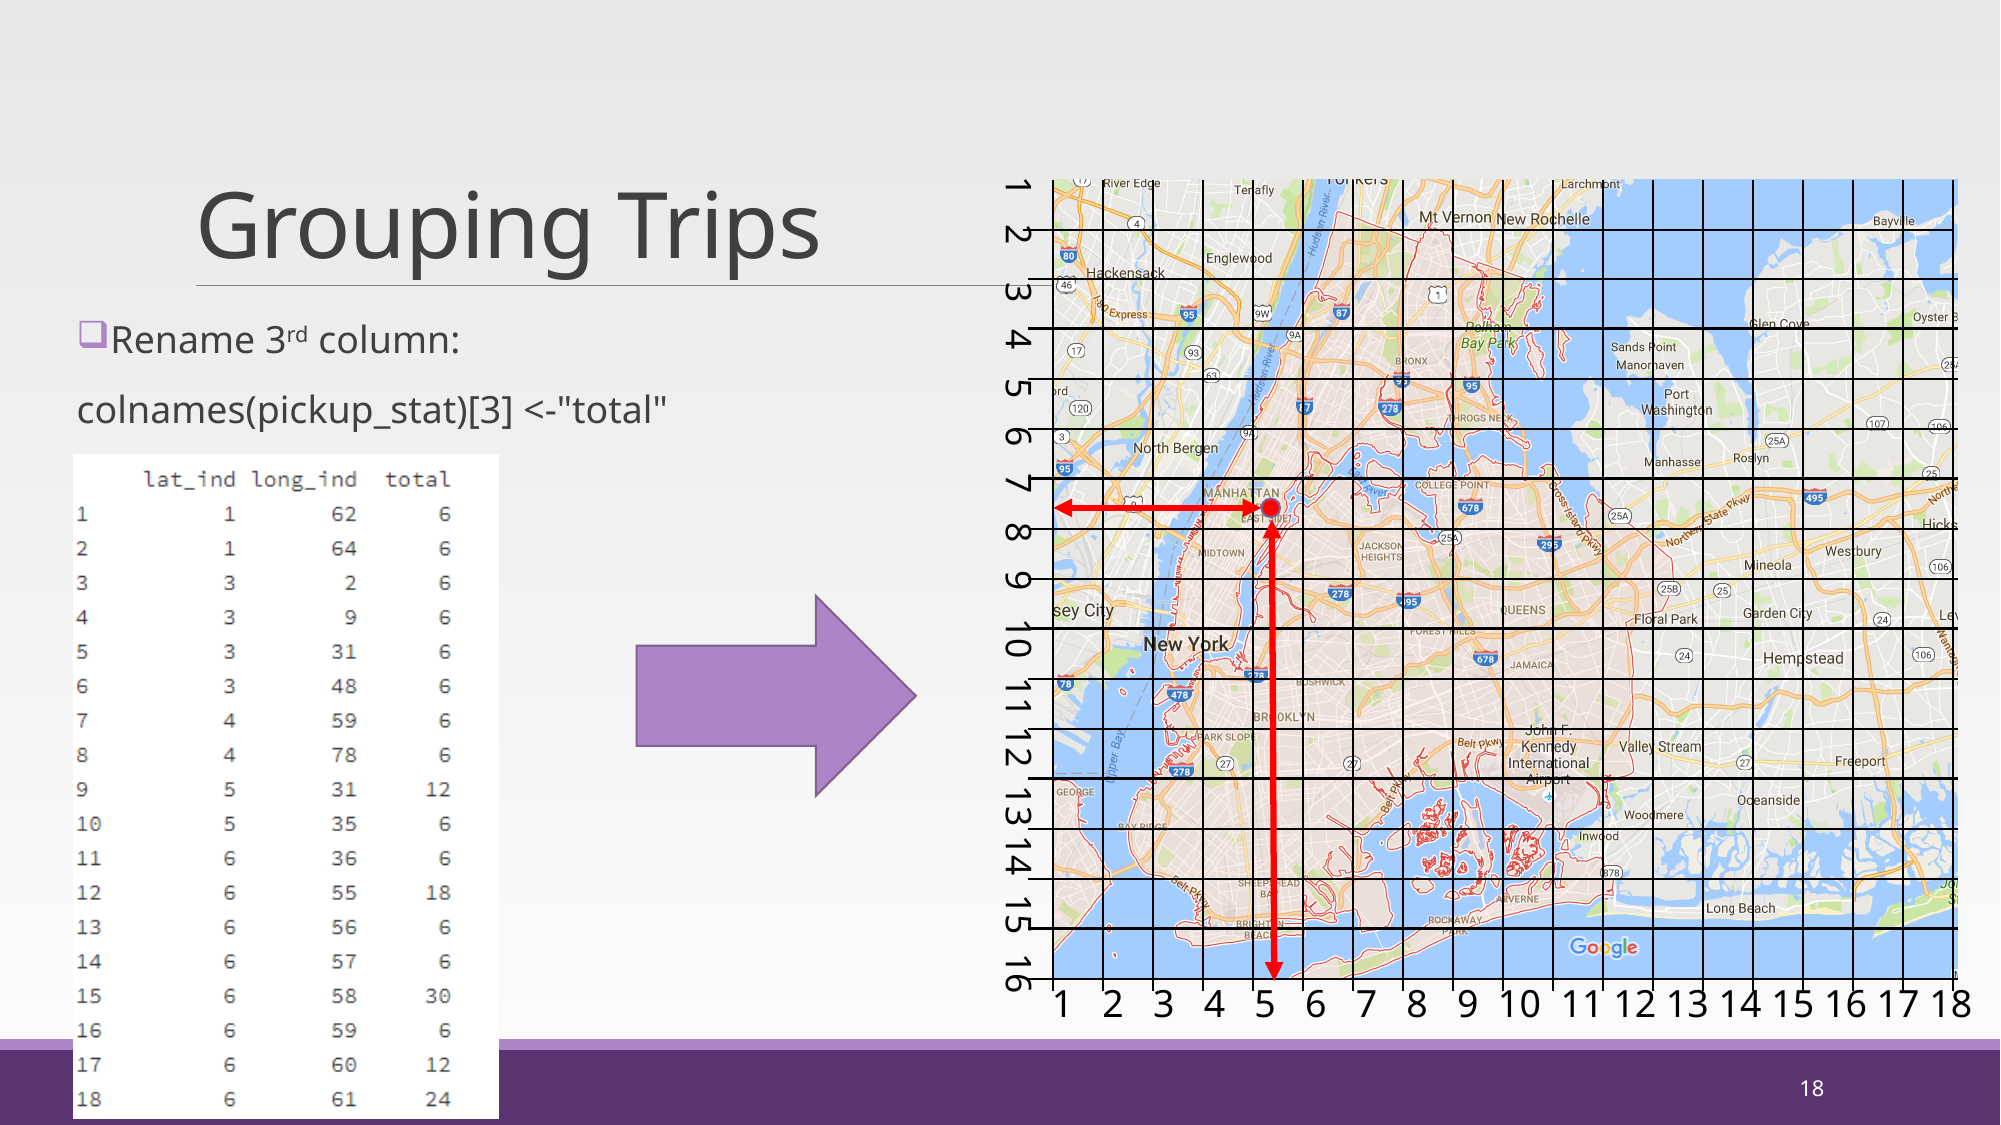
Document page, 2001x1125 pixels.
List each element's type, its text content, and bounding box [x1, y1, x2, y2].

picture [1954, 729, 1958, 778]
picture [1304, 779, 1353, 828]
picture [1804, 231, 1853, 278]
picture [1404, 779, 1453, 828]
picture [1804, 579, 1853, 628]
picture [1854, 379, 1903, 428]
picture [1504, 879, 1553, 928]
picture [1254, 729, 1271, 778]
picture [1454, 279, 1503, 328]
picture [1304, 929, 1353, 978]
picture [1454, 729, 1503, 778]
picture [1154, 679, 1203, 728]
picture [1654, 279, 1703, 328]
picture [1154, 629, 1203, 678]
picture [1204, 179, 1253, 229]
picture [1954, 529, 1958, 578]
picture [1604, 629, 1653, 678]
picture [1254, 579, 1271, 628]
picture [1554, 829, 1603, 878]
picture [1804, 429, 1853, 478]
picture [1354, 729, 1403, 778]
picture [1204, 729, 1253, 778]
picture [1754, 829, 1803, 878]
picture [1954, 629, 1958, 678]
picture [1504, 279, 1553, 328]
picture [1054, 729, 1103, 778]
picture [1754, 579, 1803, 628]
picture [1954, 829, 1958, 878]
picture [1354, 779, 1403, 828]
picture [1154, 529, 1203, 578]
picture [1654, 429, 1703, 478]
picture [1204, 879, 1253, 928]
picture [1054, 379, 1103, 428]
picture [1304, 679, 1353, 728]
picture [1404, 329, 1453, 378]
picture [1104, 679, 1153, 728]
picture [1054, 629, 1103, 678]
picture [1854, 729, 1903, 778]
picture [1704, 231, 1753, 278]
picture [1354, 679, 1403, 728]
picture [1104, 429, 1153, 478]
picture [1554, 279, 1603, 328]
text_box 1 2 3 4 5 6 7 8 9 10 11 12 13 14 15 16 17 18 [1037, 972, 1999, 1033]
picture [1454, 879, 1503, 928]
picture [1254, 779, 1271, 828]
picture [1554, 231, 1603, 278]
picture [1454, 479, 1503, 528]
picture [1604, 879, 1653, 928]
picture [1504, 729, 1553, 778]
picture [1275, 629, 1303, 678]
picture [1804, 929, 1853, 978]
picture [1354, 379, 1403, 428]
picture [1504, 929, 1553, 978]
picture [1104, 329, 1153, 378]
picture [1604, 179, 1653, 229]
picture [1904, 879, 1953, 928]
picture [1404, 379, 1453, 428]
picture [1704, 179, 1753, 229]
picture [1404, 429, 1453, 478]
picture [1854, 929, 1903, 978]
picture [1354, 529, 1403, 578]
picture [1754, 729, 1803, 778]
picture [1954, 279, 1958, 328]
picture [1204, 829, 1253, 878]
picture [1104, 629, 1153, 678]
picture [1954, 379, 1958, 428]
picture [1254, 479, 1303, 528]
picture [1454, 629, 1503, 678]
picture [1354, 629, 1403, 678]
picture [1804, 379, 1853, 428]
picture [1454, 679, 1503, 728]
picture [1104, 279, 1153, 328]
picture [1604, 779, 1653, 828]
picture [1954, 929, 1958, 978]
picture [1754, 779, 1803, 828]
picture [1454, 829, 1503, 878]
picture [1704, 929, 1753, 978]
picture [1154, 929, 1203, 978]
picture [1275, 529, 1303, 578]
picture [1654, 329, 1703, 378]
picture [1454, 329, 1503, 378]
picture [1104, 829, 1153, 878]
picture [1275, 579, 1303, 628]
picture [1804, 329, 1853, 378]
picture [1504, 679, 1553, 728]
picture [1854, 329, 1903, 378]
picture [1104, 231, 1153, 278]
picture [1154, 508, 1203, 528]
picture [1154, 429, 1203, 478]
picture [1504, 629, 1553, 678]
picture [1854, 429, 1903, 478]
picture [1754, 879, 1803, 928]
picture [1404, 479, 1453, 528]
picture [1454, 179, 1503, 229]
picture [1204, 579, 1253, 628]
picture [1304, 179, 1353, 229]
picture [1354, 579, 1403, 628]
picture [1154, 329, 1203, 378]
picture [1054, 231, 1103, 278]
picture [1804, 179, 1853, 229]
picture [1054, 779, 1103, 828]
picture [1054, 508, 1103, 528]
picture [1654, 929, 1703, 978]
picture [1554, 779, 1603, 828]
picture [1754, 179, 1803, 229]
picture [1854, 529, 1903, 578]
picture [1304, 379, 1353, 428]
picture [1904, 479, 1953, 528]
picture [1654, 879, 1703, 928]
picture [1254, 679, 1271, 728]
picture [1654, 629, 1703, 678]
picture [1454, 579, 1503, 628]
picture [1604, 429, 1653, 478]
picture [1354, 279, 1403, 328]
picture [1275, 879, 1303, 928]
picture [1604, 479, 1653, 528]
picture [1204, 529, 1253, 578]
picture [1504, 329, 1553, 378]
picture [1154, 779, 1203, 828]
picture [1504, 231, 1553, 278]
picture [1104, 479, 1153, 507]
picture [1554, 429, 1603, 478]
picture [1704, 729, 1753, 778]
picture [1304, 429, 1353, 478]
picture [1754, 929, 1803, 978]
picture [1404, 579, 1453, 628]
picture [1104, 579, 1153, 628]
picture [1704, 779, 1753, 828]
picture [1054, 879, 1103, 928]
picture [1154, 231, 1203, 278]
text_box [635, 593, 918, 799]
picture [1404, 279, 1453, 328]
picture [1054, 329, 1103, 378]
picture [1854, 479, 1903, 528]
picture [1154, 879, 1203, 928]
picture [1754, 529, 1803, 578]
picture [1854, 231, 1903, 278]
picture [1854, 679, 1903, 728]
picture [1954, 779, 1958, 828]
picture [1254, 879, 1271, 928]
title Grouping Trips [180, 47, 1830, 285]
picture [1504, 179, 1553, 229]
picture [1275, 779, 1303, 828]
picture [1154, 829, 1203, 878]
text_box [1271, 519, 1275, 981]
picture [1854, 279, 1903, 328]
picture [1554, 579, 1603, 628]
picture [1104, 508, 1153, 528]
picture [1304, 231, 1353, 278]
picture [1904, 529, 1953, 578]
picture [1854, 629, 1903, 678]
picture [1604, 329, 1653, 378]
picture [1404, 829, 1453, 878]
picture [1204, 479, 1253, 507]
picture [1904, 629, 1953, 678]
picture [1704, 579, 1753, 628]
picture [1304, 879, 1353, 928]
picture [1254, 279, 1303, 328]
picture [1254, 329, 1303, 378]
picture [1704, 279, 1753, 328]
picture [1454, 379, 1503, 428]
picture [1754, 379, 1803, 428]
picture [1704, 829, 1753, 878]
picture [1604, 829, 1653, 878]
picture [1154, 479, 1203, 507]
picture [1104, 729, 1153, 778]
picture [1804, 829, 1853, 878]
picture [1404, 929, 1453, 978]
picture [1454, 929, 1503, 978]
picture [1654, 231, 1703, 278]
picture [1204, 779, 1253, 828]
picture [1804, 729, 1853, 778]
picture [1054, 679, 1103, 728]
picture [1354, 479, 1403, 528]
picture [1404, 529, 1453, 578]
picture [1254, 529, 1271, 578]
picture [1804, 679, 1853, 728]
picture [1104, 779, 1153, 828]
picture [1054, 179, 1103, 229]
picture [1254, 179, 1303, 229]
picture [1254, 231, 1303, 278]
picture [1354, 829, 1403, 878]
picture [1904, 679, 1953, 728]
picture [1804, 529, 1853, 578]
picture [1404, 679, 1453, 728]
picture [1404, 629, 1453, 678]
picture [1654, 529, 1703, 578]
picture [1354, 879, 1403, 928]
picture [1254, 829, 1271, 878]
picture [1304, 329, 1353, 378]
picture [1504, 579, 1553, 628]
picture [1854, 879, 1903, 928]
picture [1804, 879, 1853, 928]
picture [1904, 929, 1953, 978]
picture [1954, 579, 1958, 628]
picture [1054, 829, 1103, 878]
picture [1254, 429, 1303, 478]
picture [1254, 379, 1303, 428]
picture [1054, 929, 1103, 978]
picture [1904, 779, 1953, 828]
picture [1604, 929, 1653, 978]
picture [1654, 179, 1703, 229]
picture [1204, 429, 1253, 478]
picture [1204, 231, 1253, 278]
picture [1754, 479, 1803, 528]
picture [1854, 779, 1903, 828]
picture [1275, 829, 1303, 878]
picture [73, 454, 499, 1119]
picture [1604, 529, 1653, 578]
picture [1754, 429, 1803, 478]
picture [1404, 179, 1453, 229]
picture [1254, 629, 1271, 678]
picture [1404, 729, 1453, 778]
picture [1954, 879, 1958, 928]
picture [1554, 929, 1603, 978]
picture [1054, 479, 1103, 507]
picture [1604, 279, 1653, 328]
picture [1504, 829, 1553, 878]
picture [1154, 179, 1203, 229]
picture [1304, 829, 1353, 878]
picture [1654, 779, 1703, 828]
picture [1104, 879, 1153, 928]
picture [1275, 729, 1303, 778]
picture [1854, 829, 1903, 878]
picture [1154, 379, 1203, 428]
picture [1654, 479, 1703, 528]
picture [1504, 479, 1553, 528]
picture [1604, 379, 1653, 428]
picture [1454, 429, 1503, 478]
picture [1654, 379, 1703, 428]
picture [1304, 479, 1353, 528]
text_box 1 2 3 4 5 6 7 8 9 10 11 12 13 14 15 16 [991, 162, 1049, 1009]
picture [1054, 429, 1103, 478]
picture [1304, 529, 1353, 578]
picture [1354, 179, 1403, 229]
picture [1754, 629, 1803, 678]
picture [1604, 729, 1653, 778]
picture [1554, 479, 1603, 528]
picture [1104, 379, 1153, 428]
picture [1354, 329, 1403, 378]
picture [1054, 579, 1103, 628]
picture [1104, 929, 1153, 978]
picture [1704, 479, 1753, 528]
picture [1504, 429, 1553, 478]
picture [1504, 529, 1553, 578]
picture [1704, 679, 1753, 728]
picture [1204, 929, 1253, 978]
picture [1354, 429, 1403, 478]
picture [1275, 679, 1303, 728]
picture [1254, 929, 1271, 978]
picture [1304, 279, 1353, 328]
picture [1904, 329, 1953, 378]
picture [1204, 329, 1253, 378]
picture [1604, 679, 1653, 728]
picture [1904, 429, 1953, 478]
picture [1954, 329, 1958, 378]
picture [1554, 179, 1603, 229]
picture [1204, 379, 1253, 428]
picture [1554, 379, 1603, 428]
picture [1654, 579, 1703, 628]
picture [1354, 929, 1403, 978]
picture [1854, 179, 1903, 229]
picture [1404, 231, 1453, 278]
picture [1754, 679, 1803, 728]
picture [1704, 329, 1753, 378]
picture [1804, 279, 1853, 328]
picture [1904, 379, 1953, 428]
picture [1154, 579, 1203, 628]
picture [1804, 779, 1853, 828]
picture [1275, 929, 1303, 978]
picture [1904, 829, 1953, 878]
picture [1904, 179, 1953, 229]
picture [1454, 231, 1503, 278]
list Rename 3rd column: colnames(pickup_stat)[3] <-"total" [76, 313, 991, 974]
picture [1854, 579, 1903, 628]
picture [1904, 729, 1953, 778]
picture [1354, 231, 1403, 278]
picture [1754, 231, 1803, 278]
picture [1304, 629, 1353, 678]
picture [1754, 279, 1803, 328]
picture [1454, 529, 1503, 578]
picture [1554, 879, 1603, 928]
picture [1954, 429, 1958, 478]
slide_number 18 [1624, 1059, 1840, 1120]
picture [1204, 279, 1253, 328]
picture [1554, 729, 1603, 778]
picture [1554, 529, 1603, 578]
picture [1704, 529, 1753, 578]
picture [1754, 329, 1803, 378]
picture [1054, 279, 1103, 328]
picture [1504, 379, 1553, 428]
picture [1104, 179, 1153, 229]
picture [1104, 529, 1153, 578]
picture [1554, 679, 1603, 728]
picture [1554, 629, 1603, 678]
picture [1704, 629, 1753, 678]
picture [1404, 879, 1453, 928]
picture [1904, 231, 1953, 278]
picture [1204, 679, 1253, 728]
picture [1654, 679, 1703, 728]
picture [1804, 629, 1853, 678]
picture [1054, 529, 1103, 578]
picture [1554, 329, 1603, 378]
picture [1304, 729, 1353, 778]
picture [1704, 379, 1753, 428]
picture [1654, 829, 1703, 878]
picture [1704, 879, 1753, 928]
picture [1804, 479, 1853, 528]
picture [1954, 479, 1958, 528]
picture [1654, 729, 1703, 778]
picture [1204, 508, 1253, 528]
picture [1154, 279, 1203, 328]
picture [1504, 779, 1553, 828]
picture [1154, 729, 1203, 778]
picture [1604, 231, 1653, 278]
picture [1954, 679, 1958, 728]
picture [1904, 279, 1953, 328]
picture [1704, 429, 1753, 478]
picture [1454, 779, 1503, 828]
picture [1204, 629, 1253, 678]
picture [1904, 579, 1953, 628]
picture [1954, 179, 1958, 278]
picture [1604, 579, 1653, 628]
picture [1304, 579, 1353, 628]
